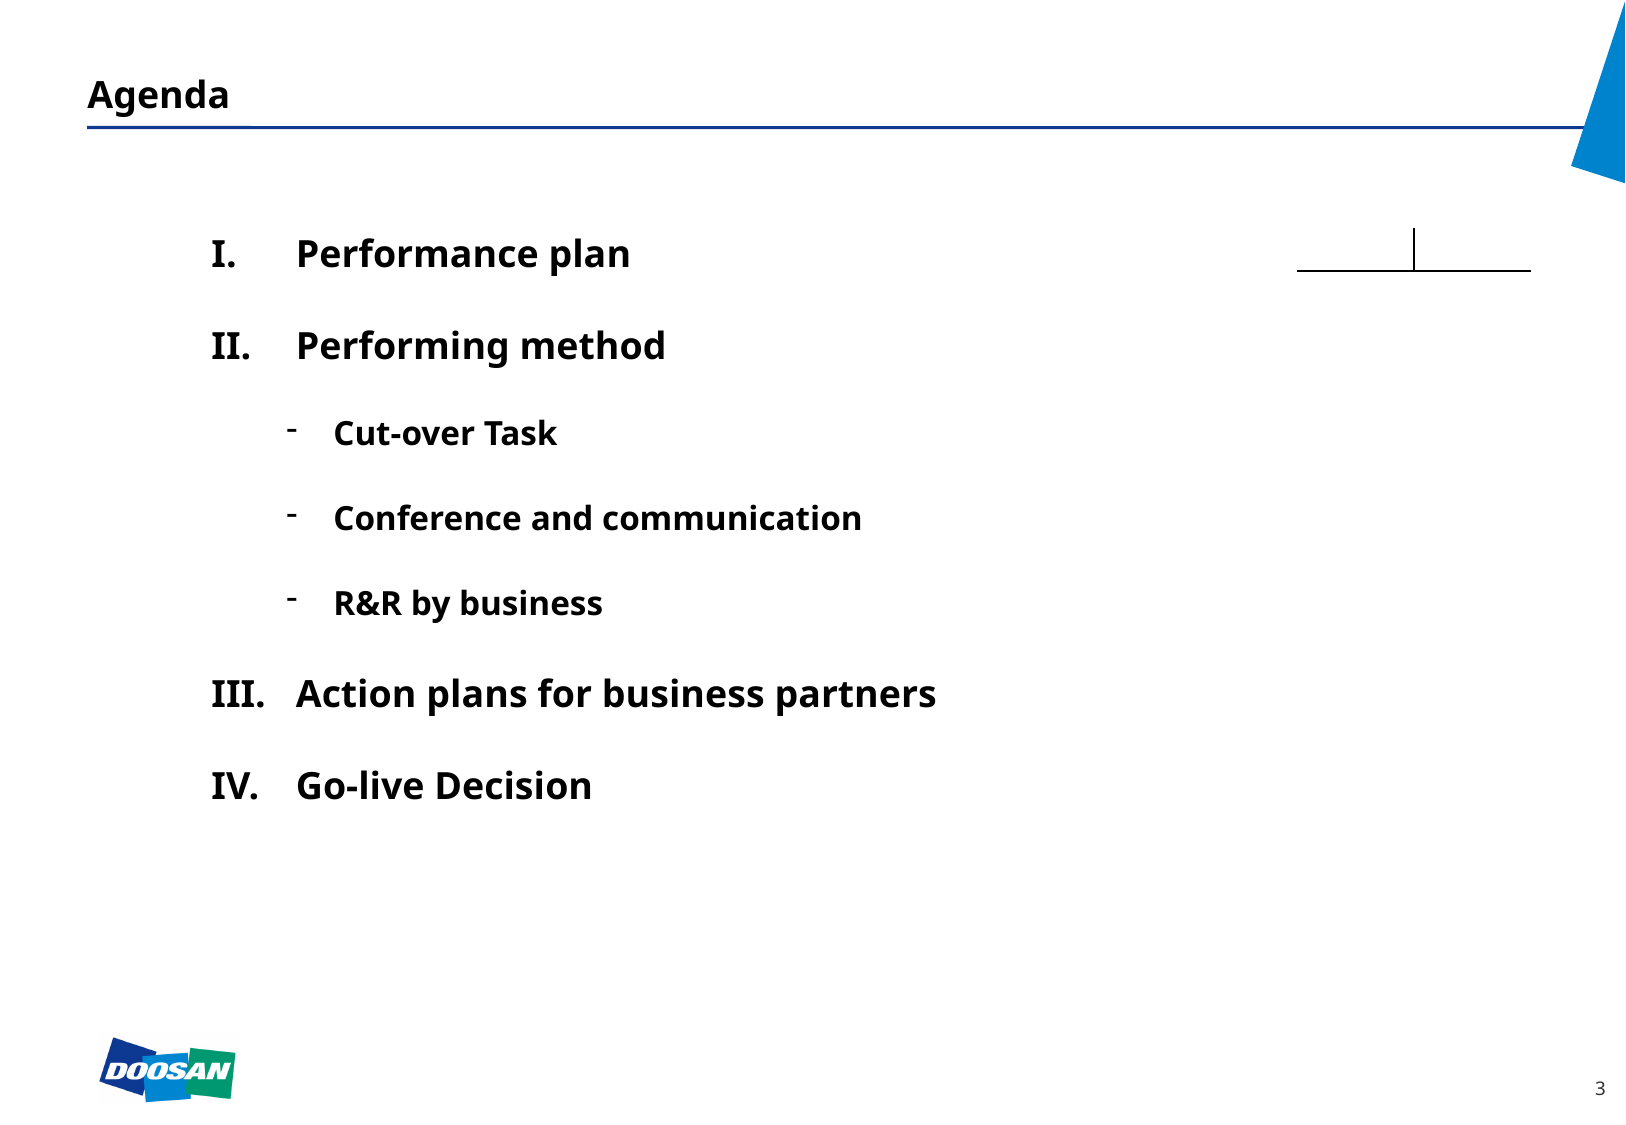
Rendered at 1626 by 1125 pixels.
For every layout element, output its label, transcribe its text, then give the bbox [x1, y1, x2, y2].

text_box Performance plan Performing method Cut-over Task Conference and communication R&R by business Action plans for business partners Go-live Decision [205, 201, 1092, 957]
picture [97, 1033, 240, 1105]
title Agenda [86, 70, 1531, 117]
